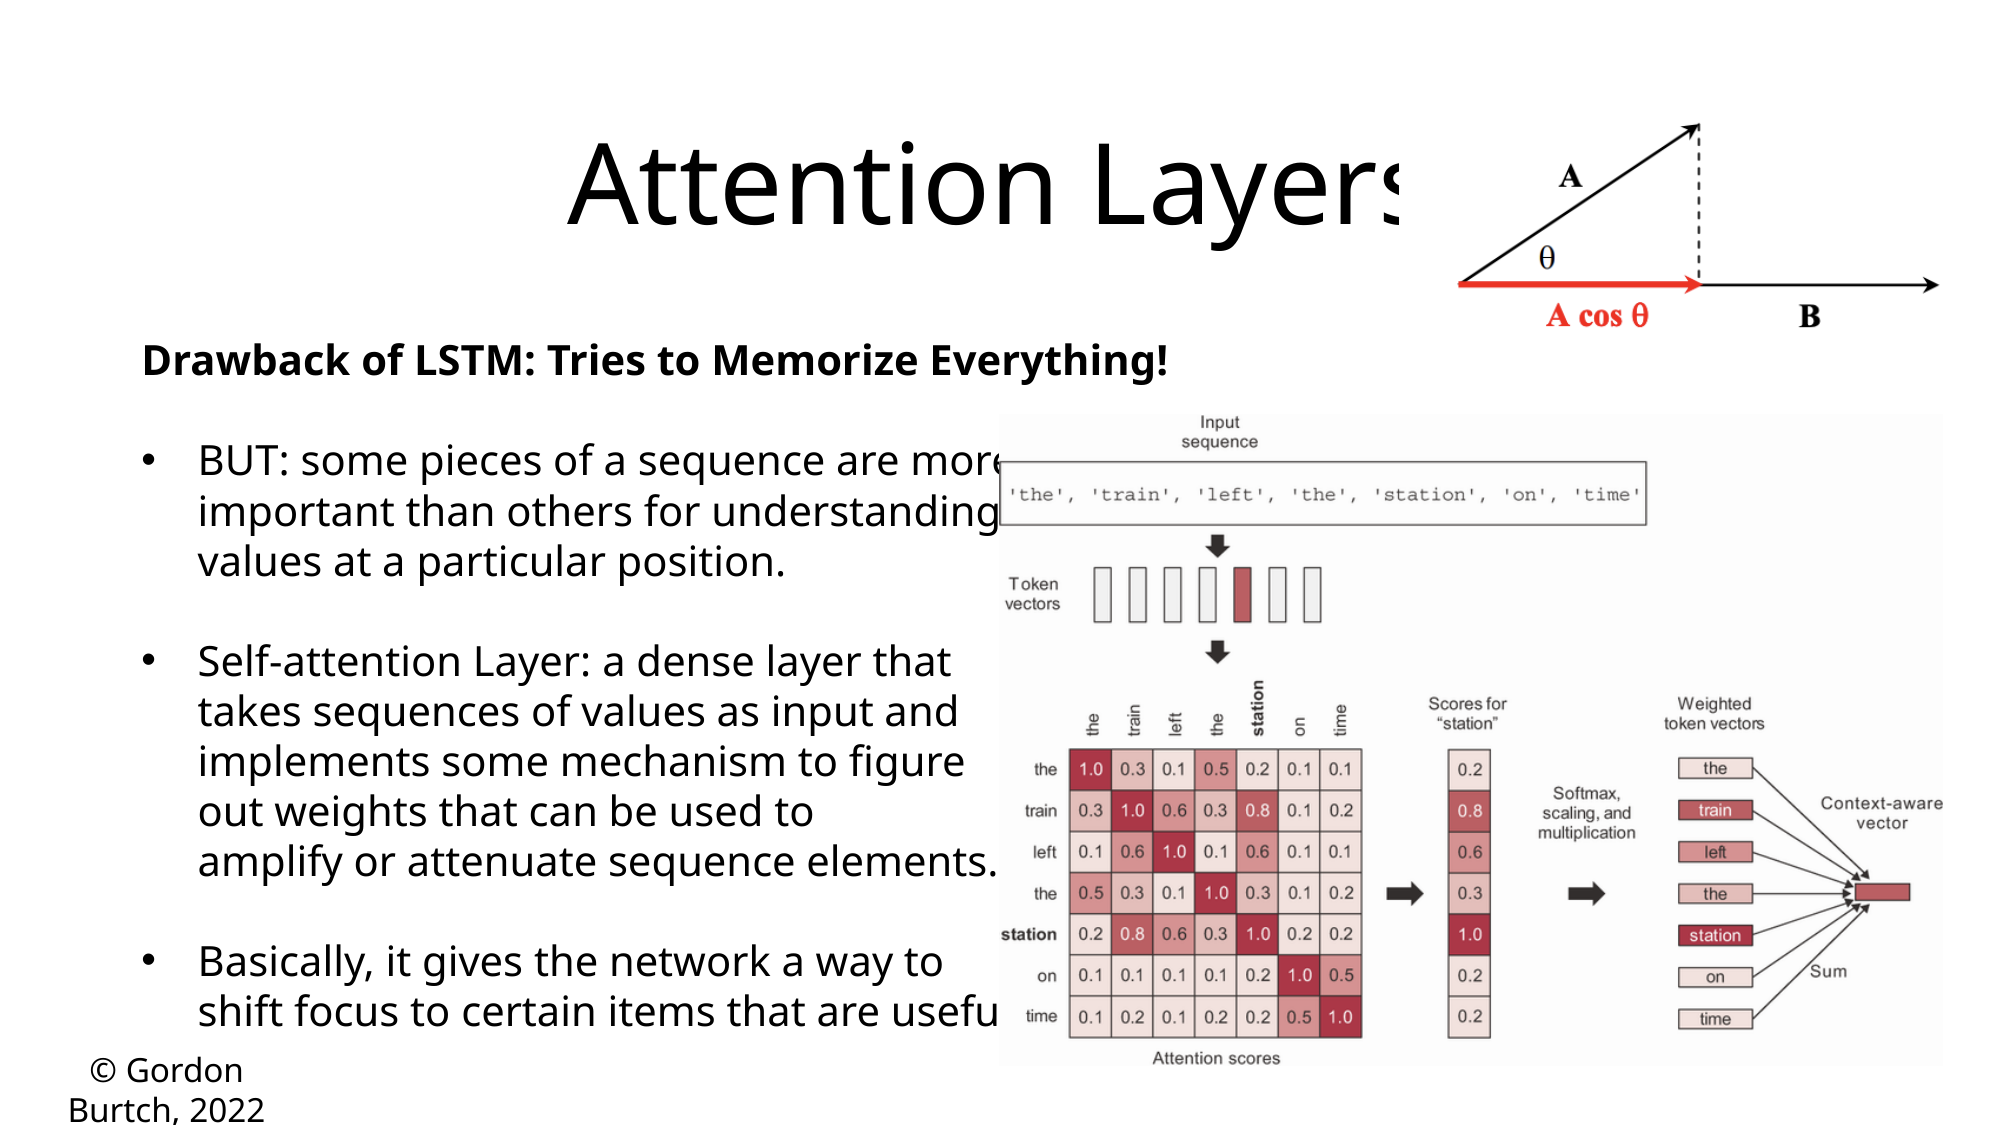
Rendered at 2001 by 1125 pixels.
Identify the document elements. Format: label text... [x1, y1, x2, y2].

text_box Drawback of LSTM: Tries to Memorize Everything! BUT: some pieces of a sequence are more important than others for understanding values at a particular position. Self-attention Layer: a dense layer that takes sequences of values as input and implements some mechanism to figure out weights that can be used to amplify or attenuate sequence elements. Basically, it gives the network a way to shift focus to certain items that are useful [126, 326, 1783, 1042]
text_box Attention Layers [217, 104, 1399, 255]
picture [1399, 81, 1973, 345]
picture [999, 414, 1943, 1066]
